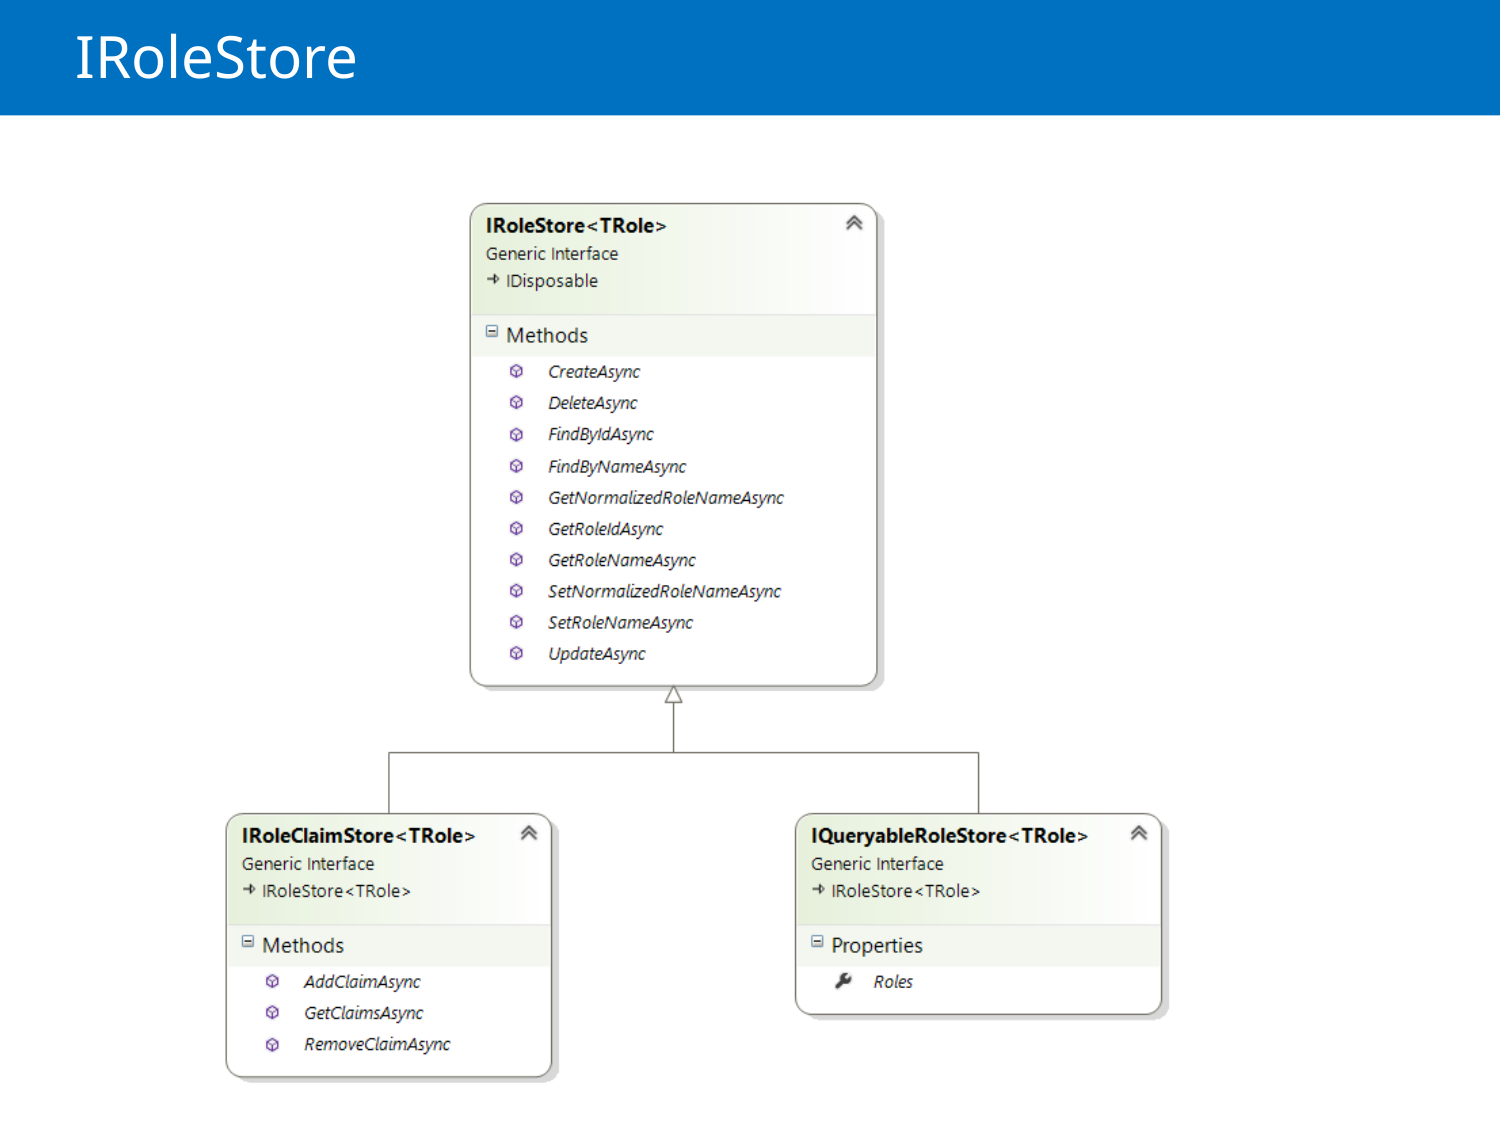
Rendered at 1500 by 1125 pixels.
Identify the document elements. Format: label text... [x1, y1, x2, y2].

picture [162, 199, 1176, 1107]
title IRoleStore [75, 0, 1351, 122]
